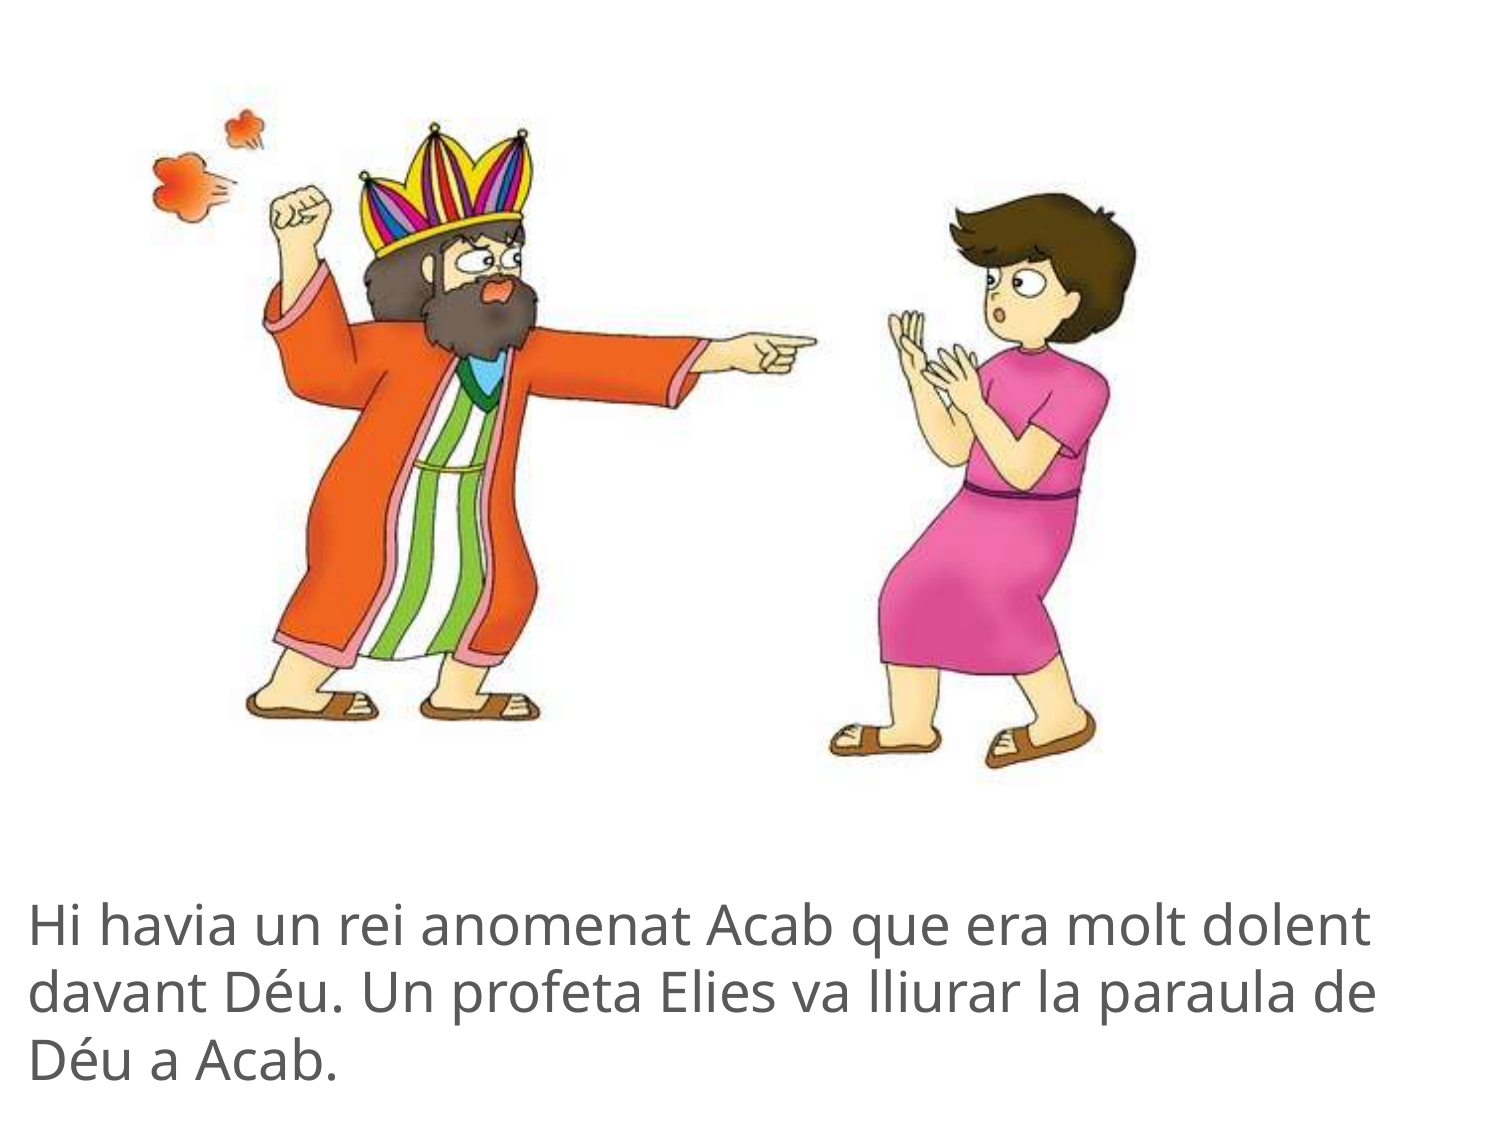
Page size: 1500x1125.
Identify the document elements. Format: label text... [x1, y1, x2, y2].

text_box Hi havia un rei anomenat Acab que era molt dolent davant Déu. Un profeta Elies va lliurar la paraula de Déu a Acab. [12, 881, 1498, 1099]
picture [88, 54, 1377, 882]
